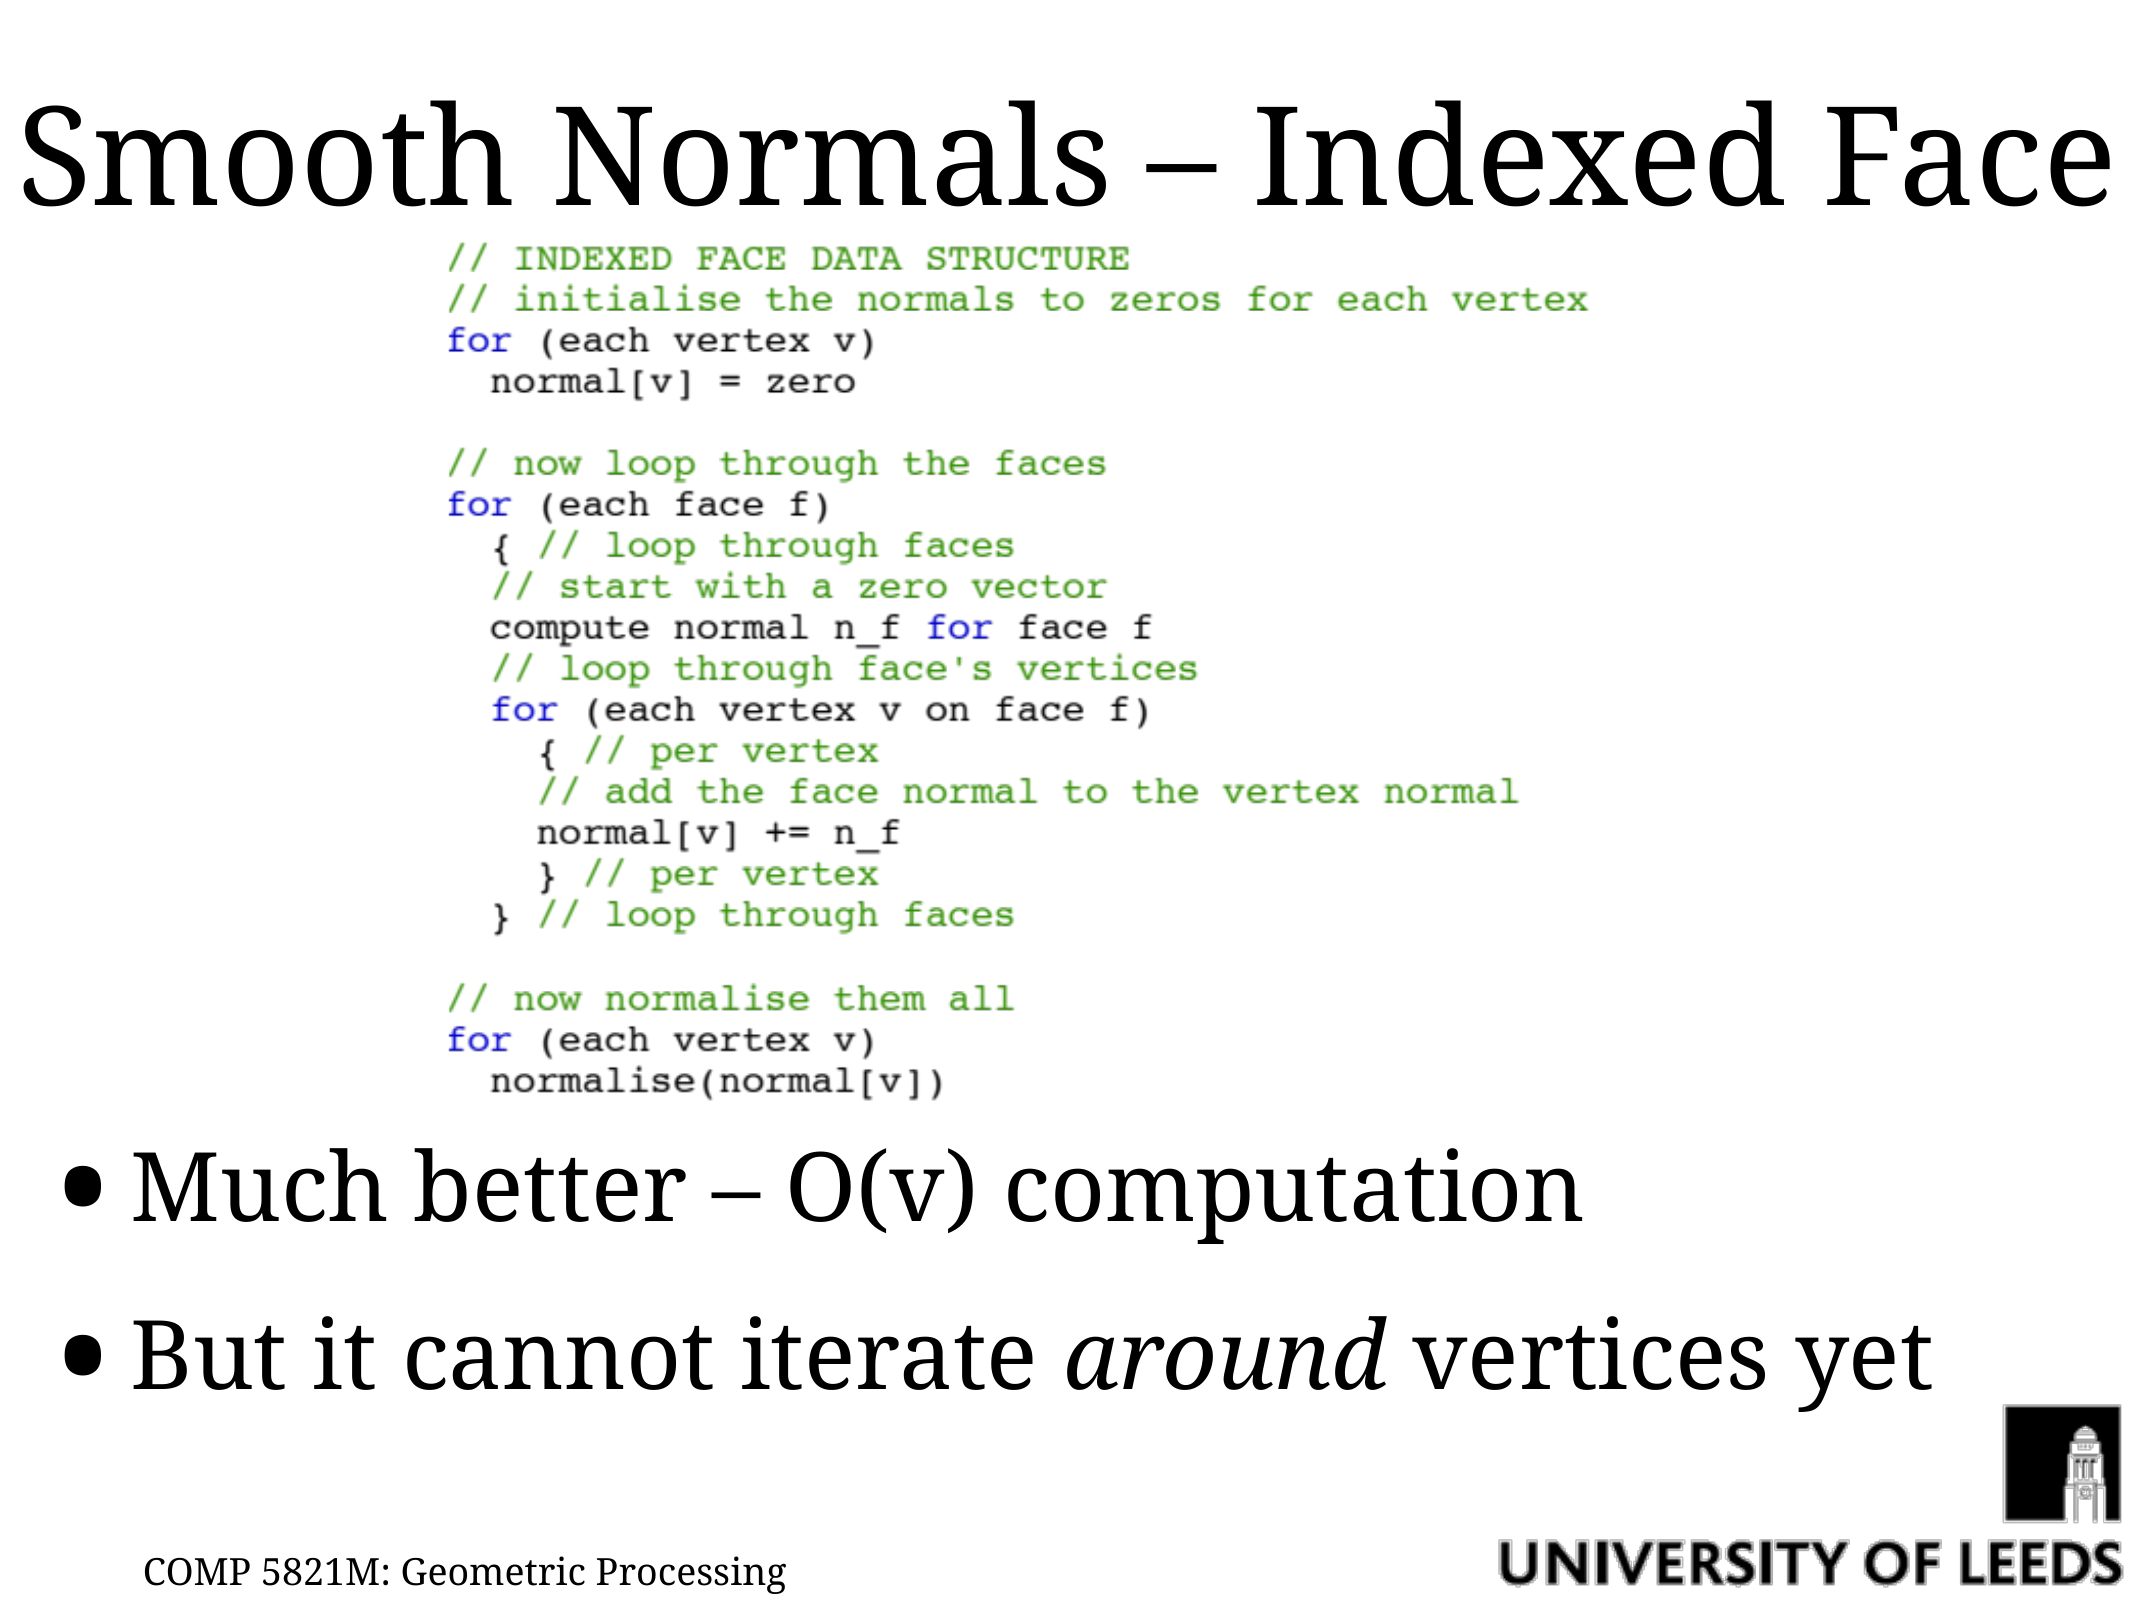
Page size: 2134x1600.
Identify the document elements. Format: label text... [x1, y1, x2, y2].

title Smooth Normals – Indexed Face [1, 7, 2134, 259]
picture [1491, 1501, 2132, 1600]
picture [448, 228, 1685, 1107]
list Much better – O(v) computation But it cannot iterate around vertices yet [1, 1034, 2134, 1501]
